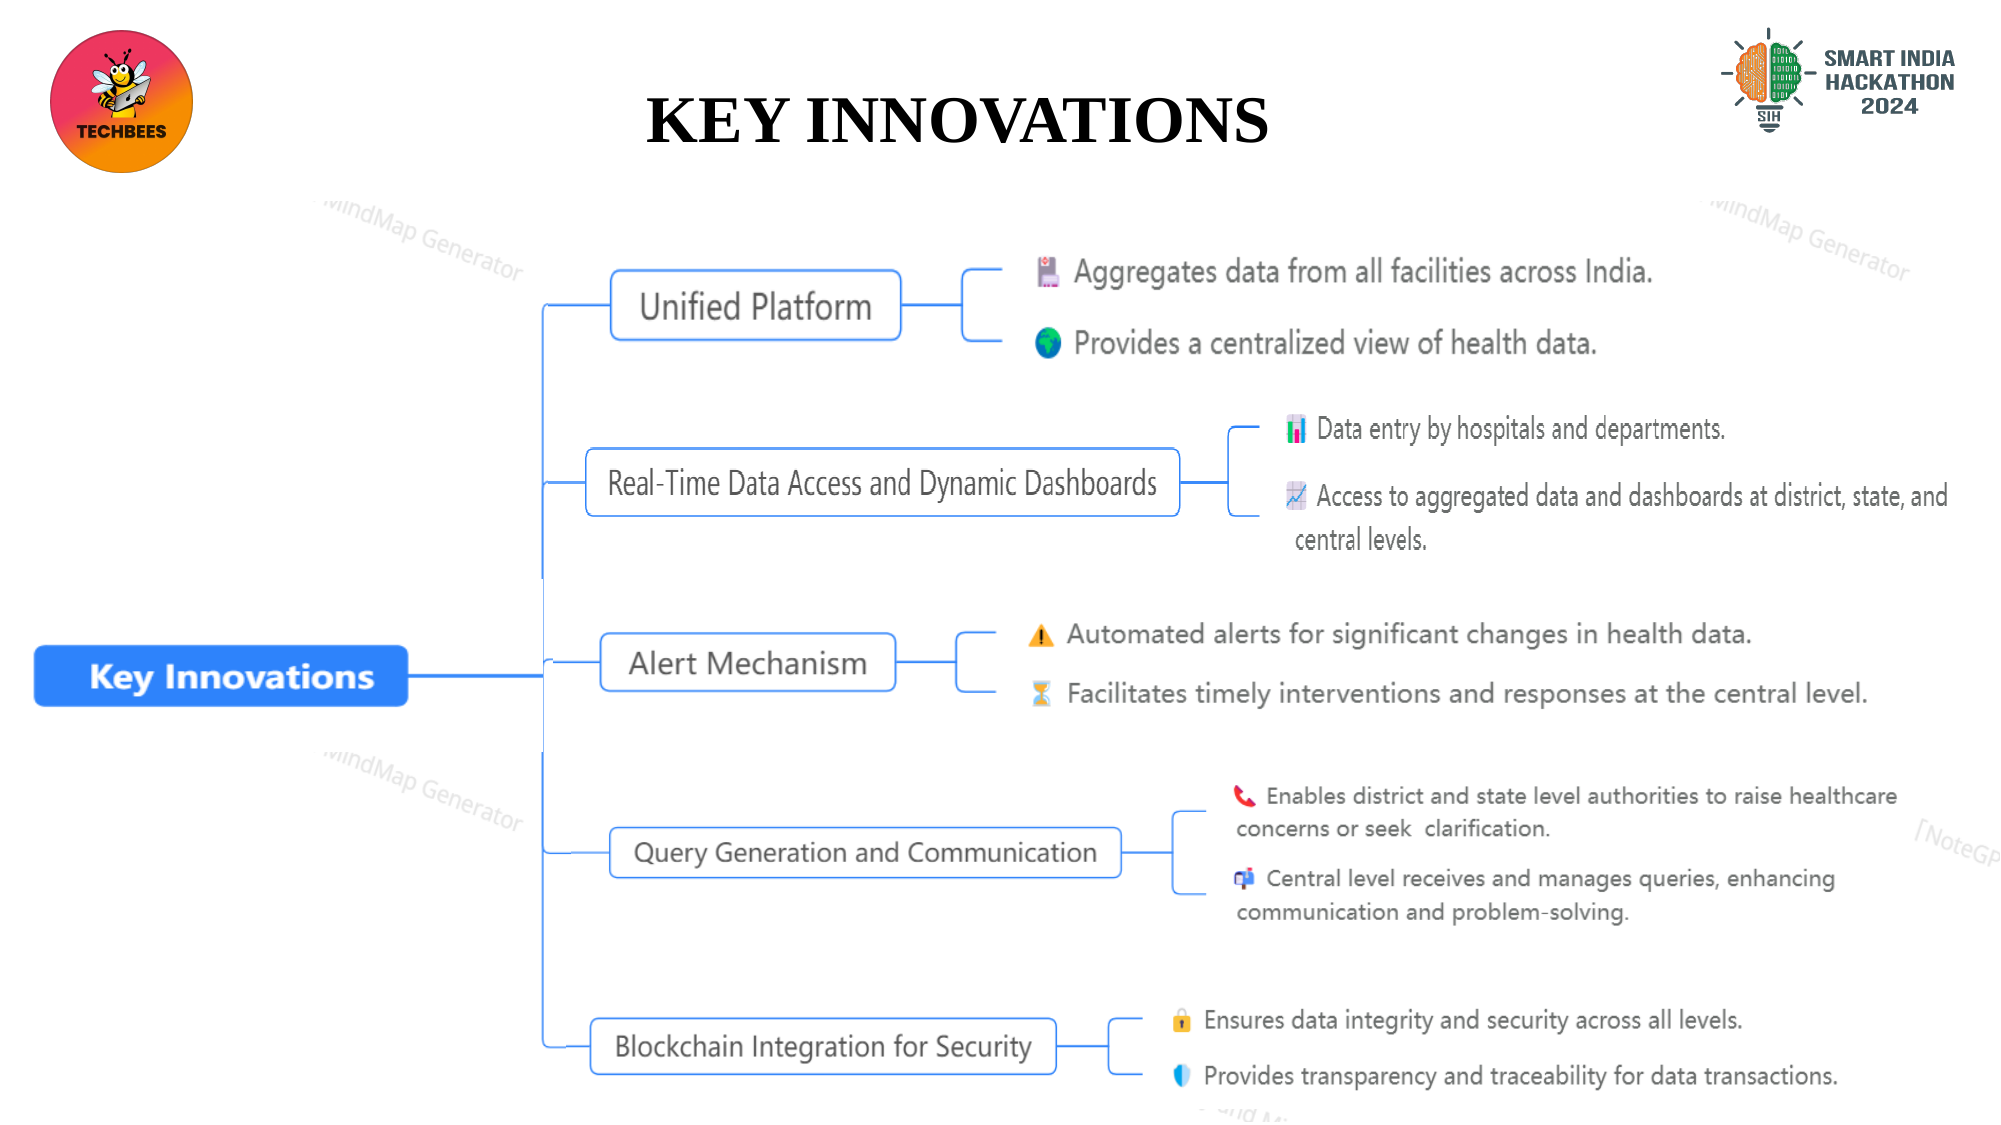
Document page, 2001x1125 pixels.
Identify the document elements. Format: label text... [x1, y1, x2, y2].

picture [50, 30, 194, 174]
picture [1714, 22, 1961, 144]
picture [0, 201, 2000, 1122]
title KEY INNOVATIONS [58, 22, 1860, 198]
